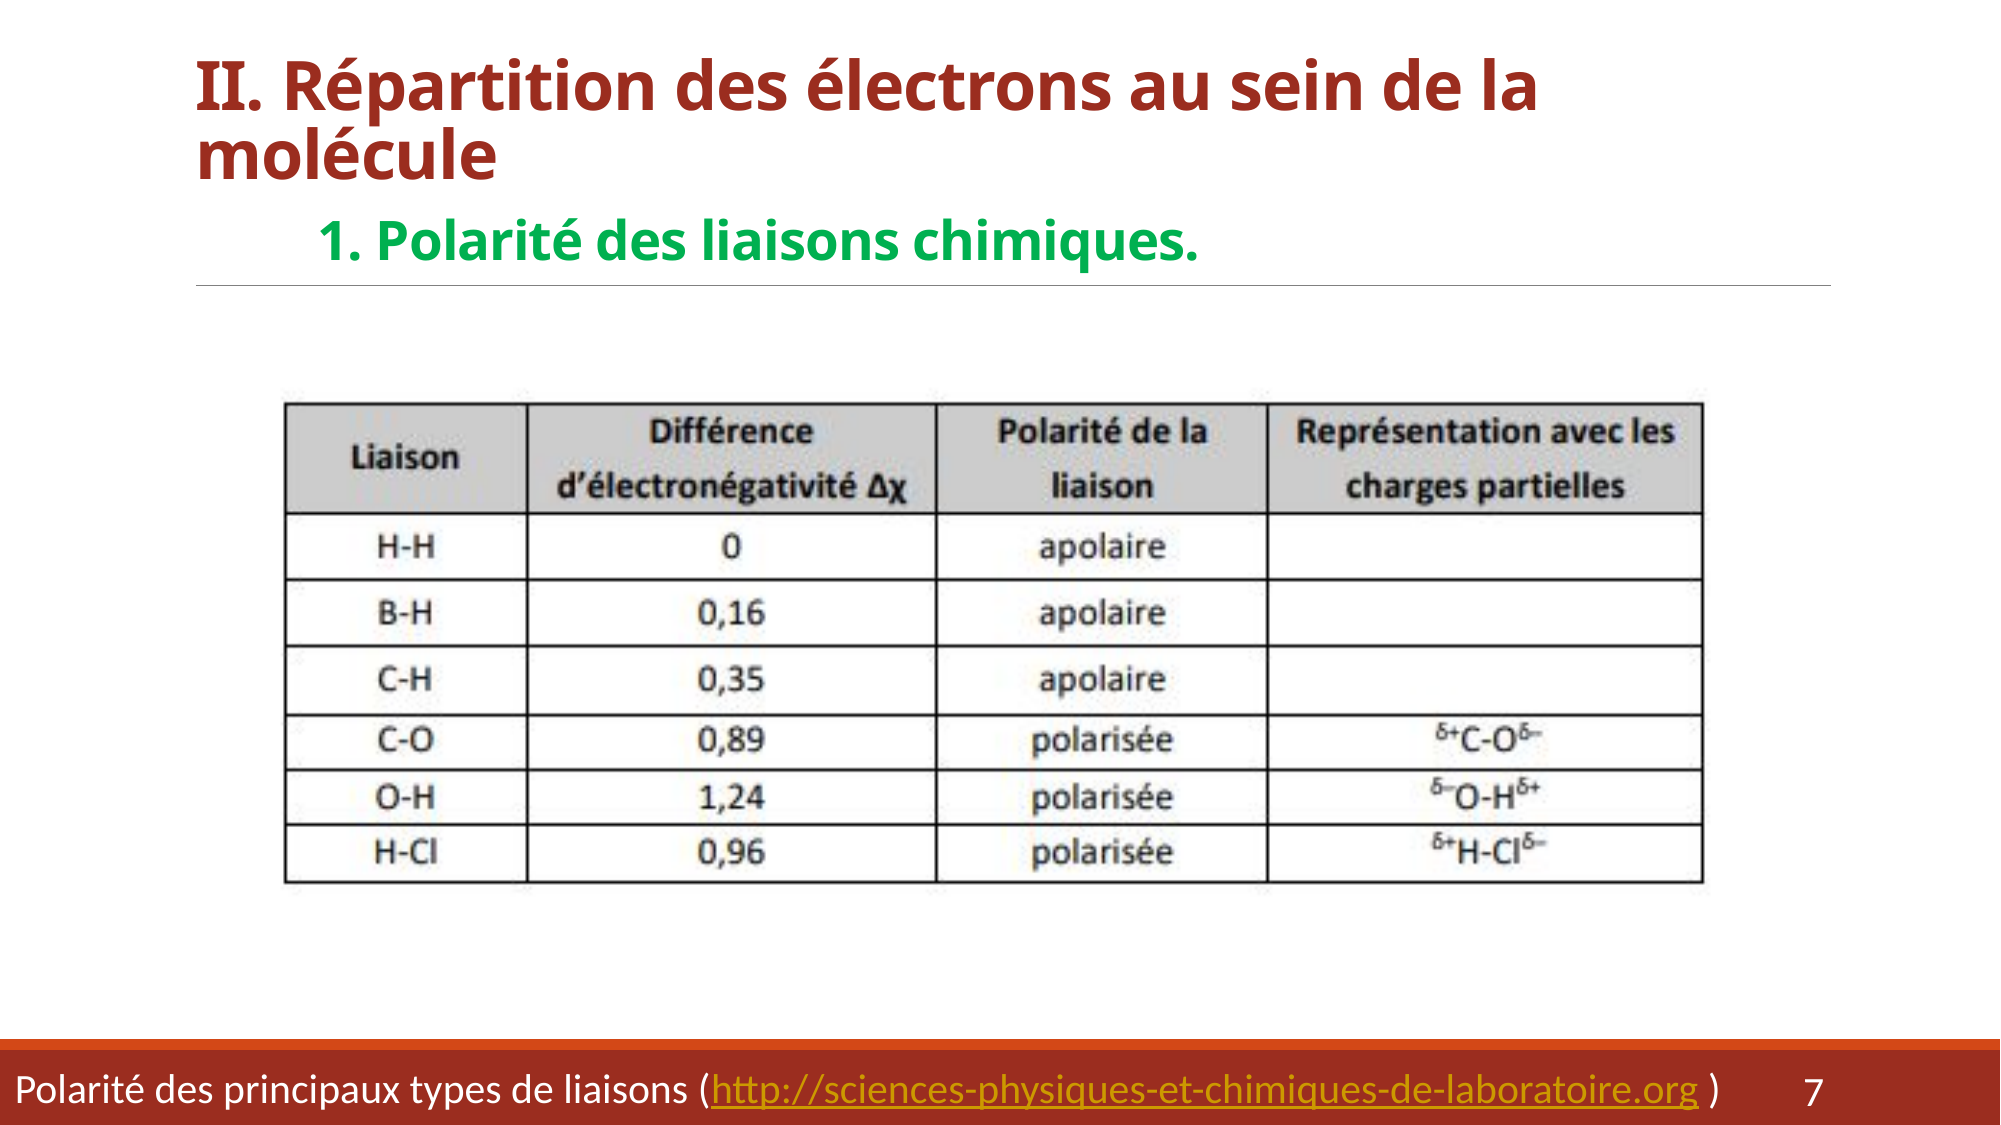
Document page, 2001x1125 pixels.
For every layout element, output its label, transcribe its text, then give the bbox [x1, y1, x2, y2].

picture [258, 365, 1751, 926]
text_box II. Répartition des électrons au sein de la molécule 1. Polarité des liaisons chimiques. [179, 46, 1830, 285]
text_box Polarité des principaux types de liaisons (http://sciences-physiques-et-chimiques-de-laboratoire.org ) [0, 1053, 1860, 1119]
